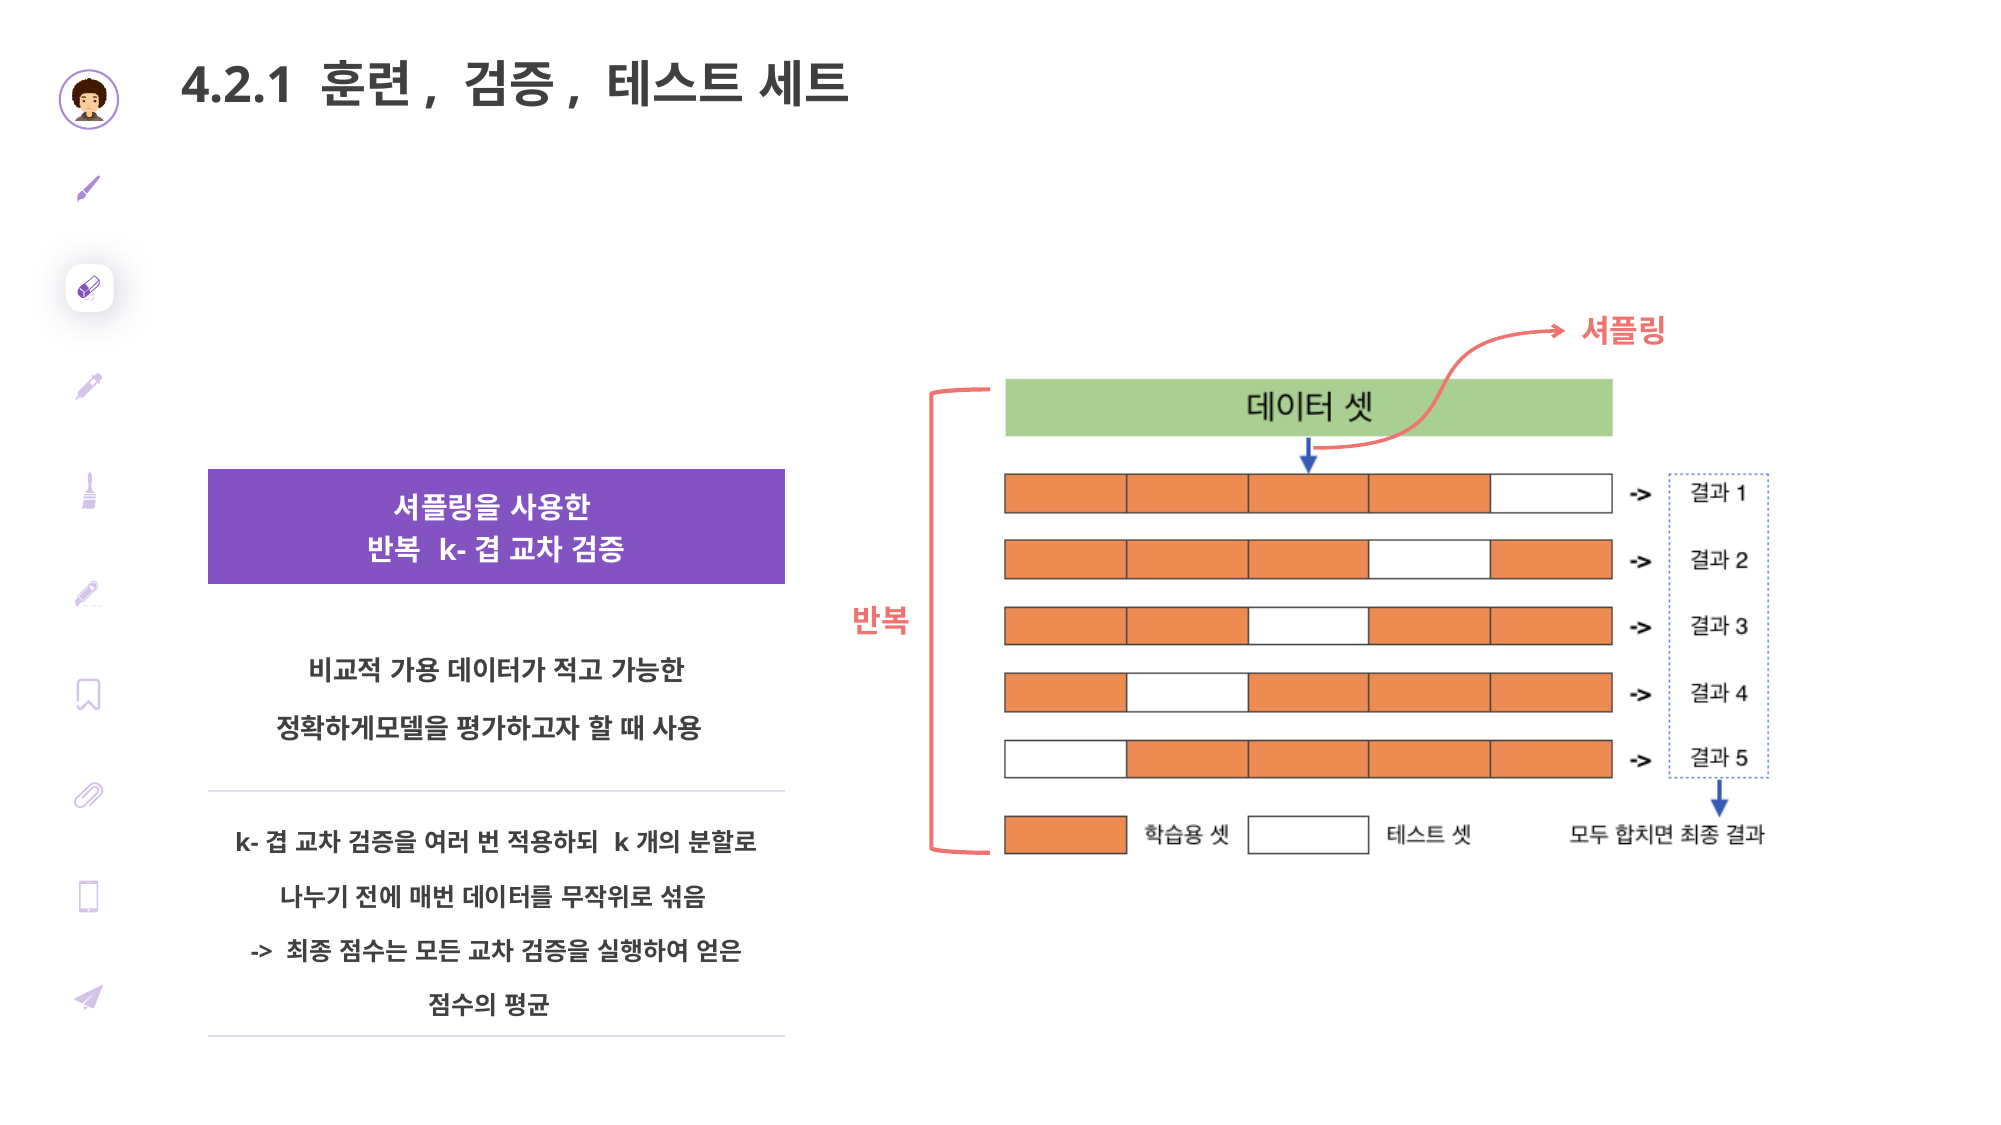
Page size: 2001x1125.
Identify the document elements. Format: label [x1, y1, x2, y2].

picture [992, 362, 1782, 873]
text_box [1313, 330, 1566, 448]
text_box [44, 29, 1956, 1080]
